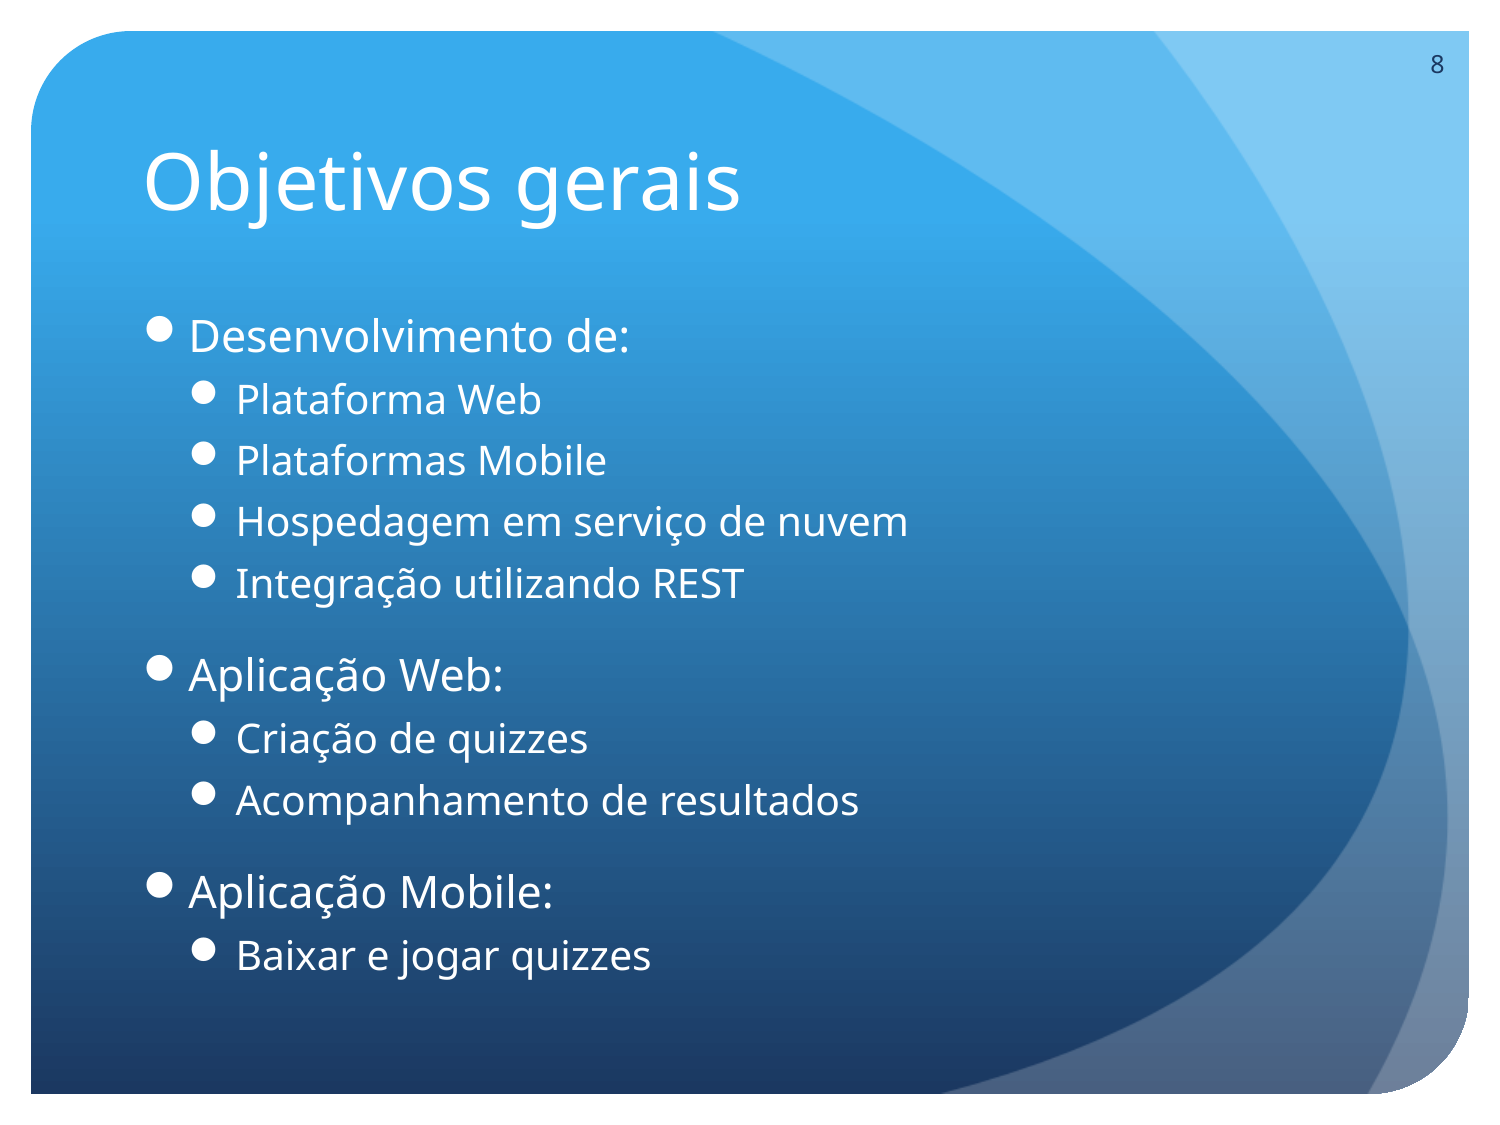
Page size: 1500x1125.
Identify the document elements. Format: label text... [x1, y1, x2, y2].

list Desenvolvimento de: Plataforma Web Plataformas Mobile Hospedagem em serviço de nuvem Integração utilizando REST Aplicação Web: Criação de quizzes Acompanhamento de resultados Aplicação Mobile: Baixar e jogar quizzes [127, 299, 1372, 991]
slide_number 7 [1378, 36, 1460, 96]
title Objetivos gerais [127, 62, 1372, 234]
picture [24, 30, 1473, 1094]
